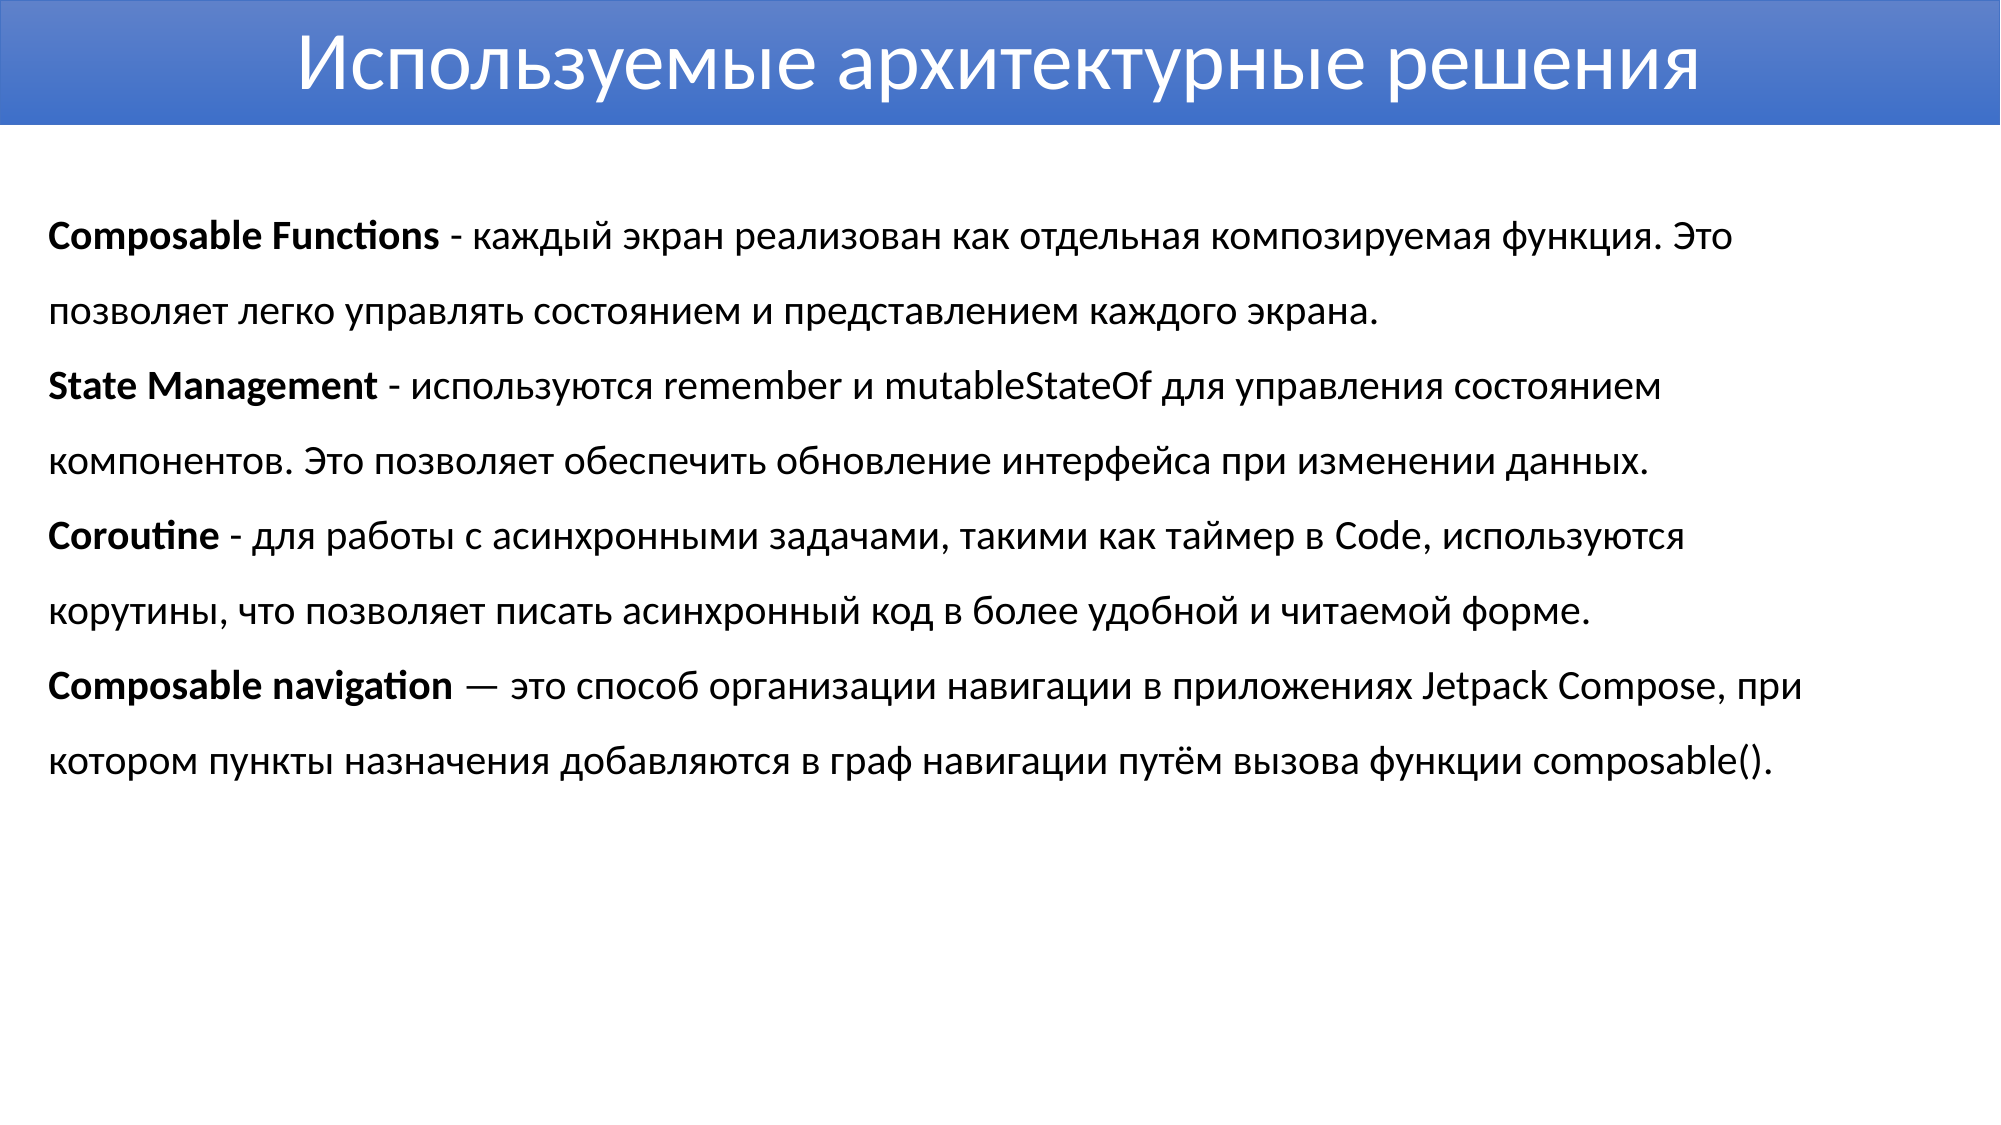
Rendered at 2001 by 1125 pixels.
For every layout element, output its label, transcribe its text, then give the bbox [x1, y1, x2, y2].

title Используемые архитектурные решения [0, 0, 2000, 125]
list Composable Functions - каждый экран реализован как отдельная композируемая функция. Это позволяет легко управлять состоянием и представлением каждого экрана. State Management - используются remember и mutableStateOf для управления состоянием компонентов. Это позволяет обеспечить обновление интерфейса при изменении данных. Coroutine - для работы с асинхронными задачами, такими как таймер в Code, используются корутины, что позволяет писать асинхронный код в более удобной и читаемой форме. Composable navigation — это способ организации навигации в приложениях Jetpack Compose, при котором пункты назначения добавляются в граф навигации путём вызова функции composable(). [48, 182, 1835, 1083]
